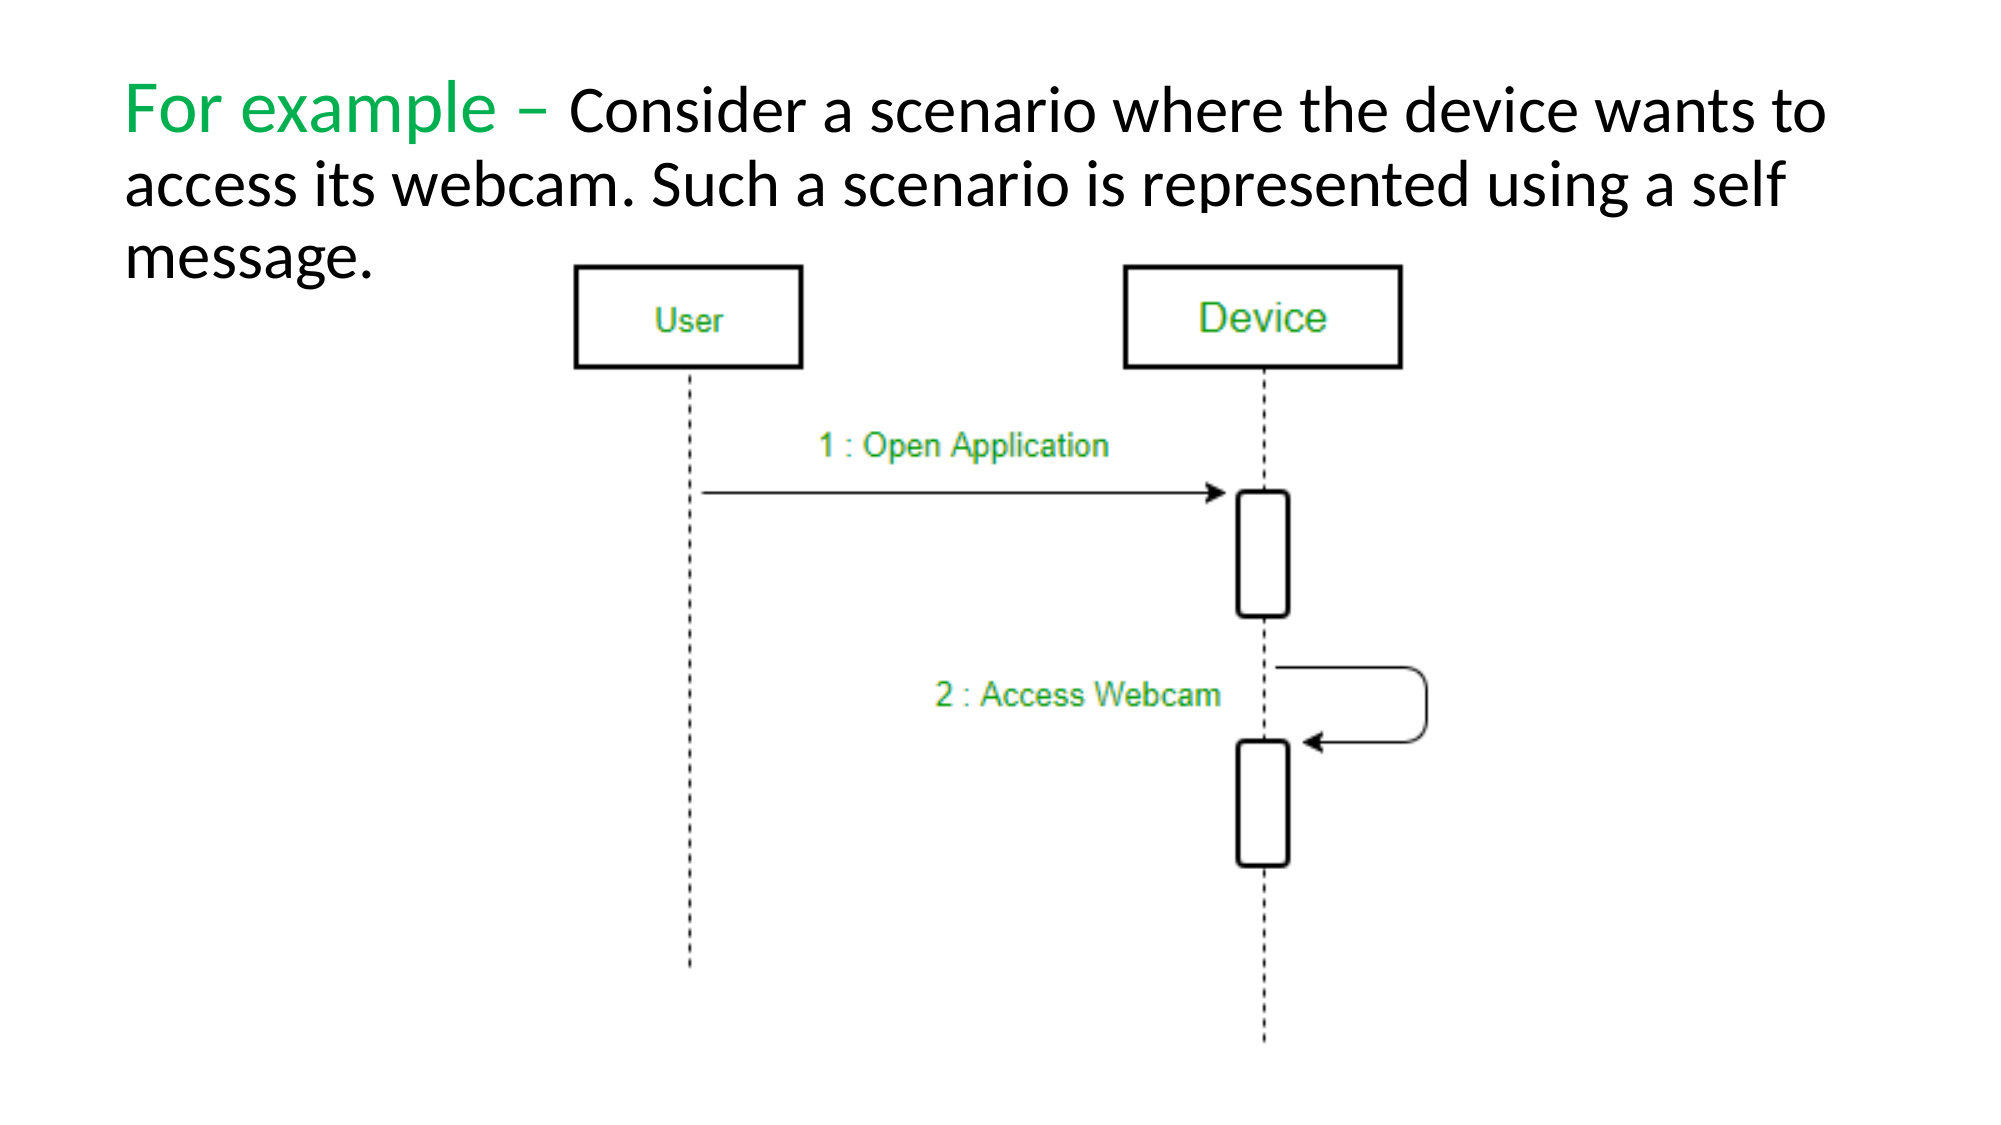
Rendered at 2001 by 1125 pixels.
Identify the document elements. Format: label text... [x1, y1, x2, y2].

list For example – Consider a scenario where the device wants to access its webcam. Such a scenario is represented using a self message. [109, 59, 1863, 1125]
picture [532, 213, 1481, 1092]
